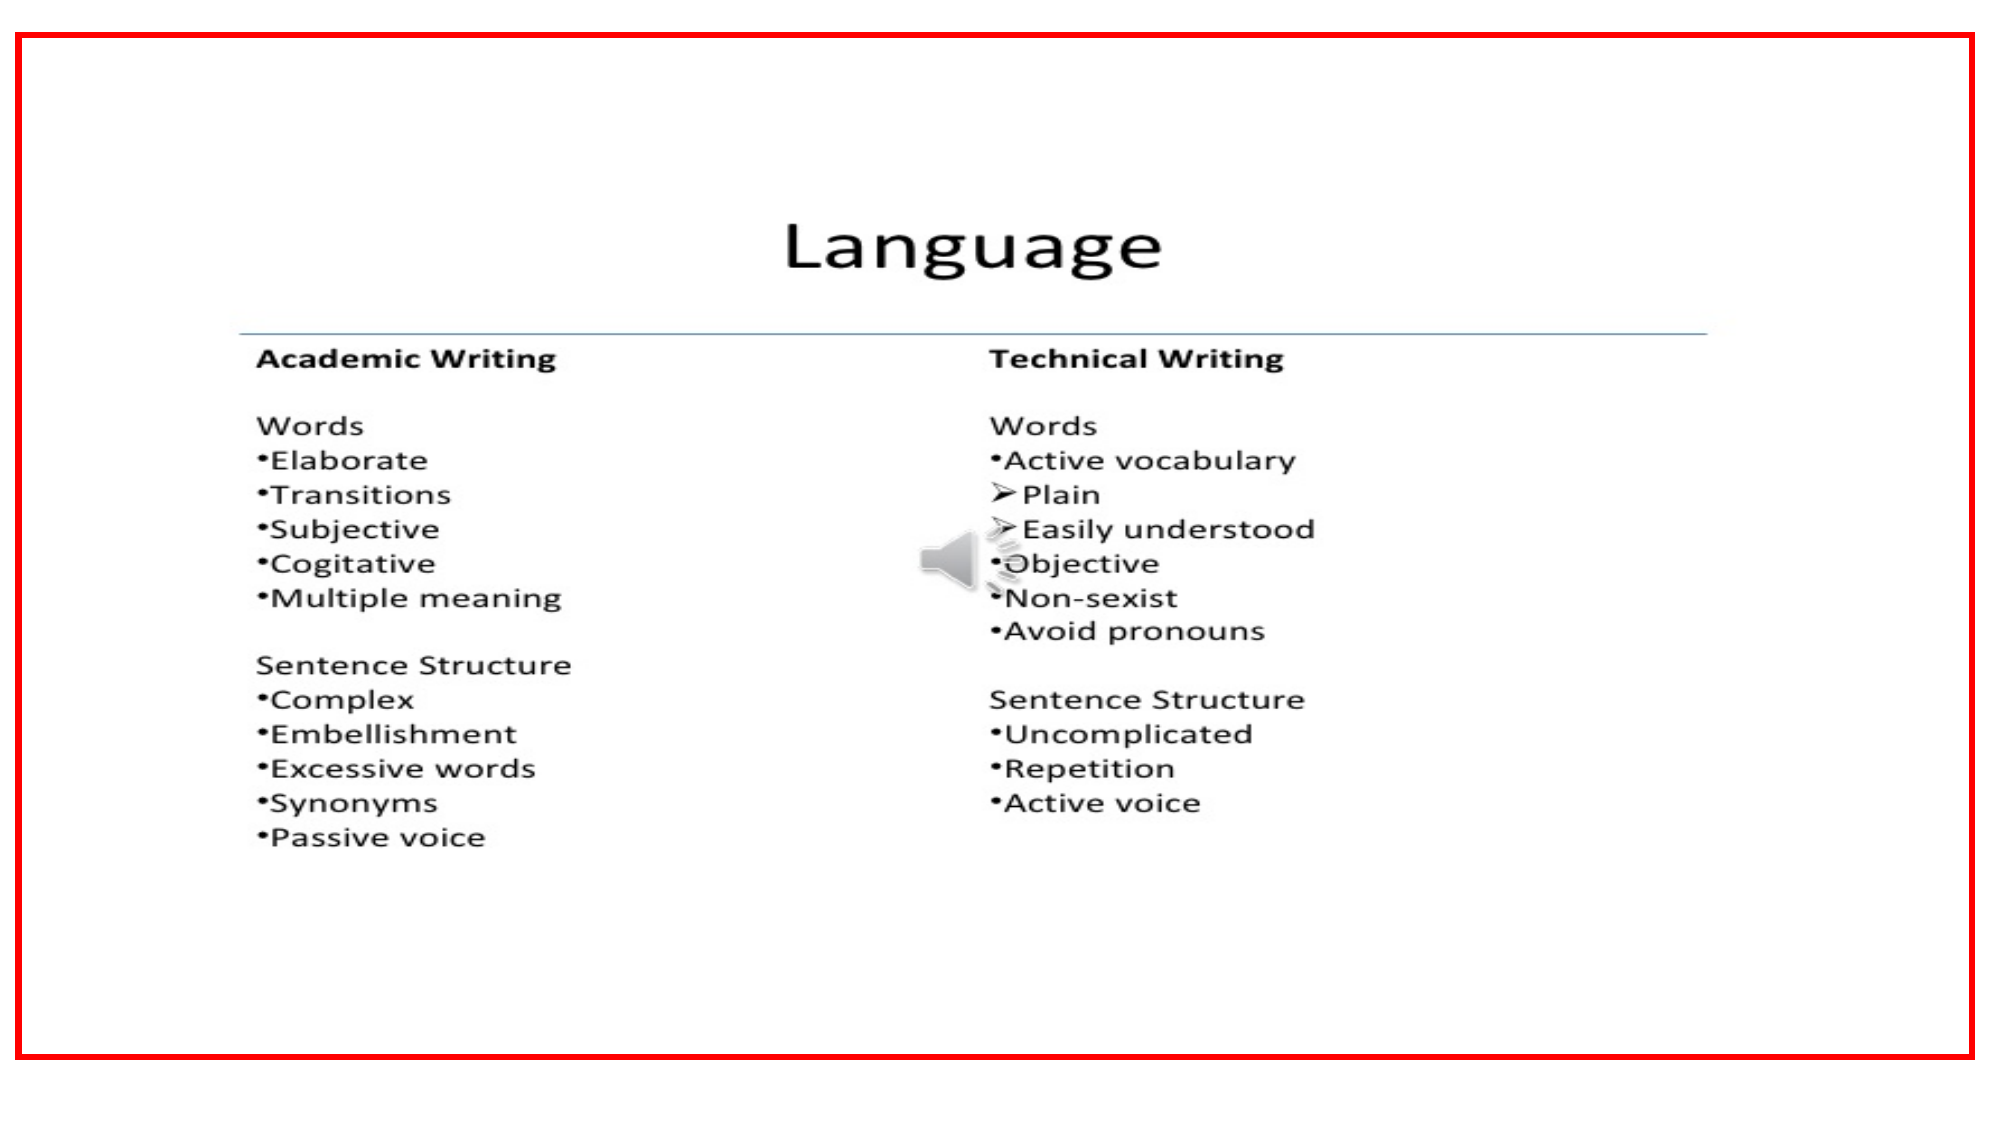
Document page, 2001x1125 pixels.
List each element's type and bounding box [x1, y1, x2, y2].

text_box [18, 34, 1973, 1058]
title [257, 35, 1750, 135]
picture [159, 135, 1789, 989]
